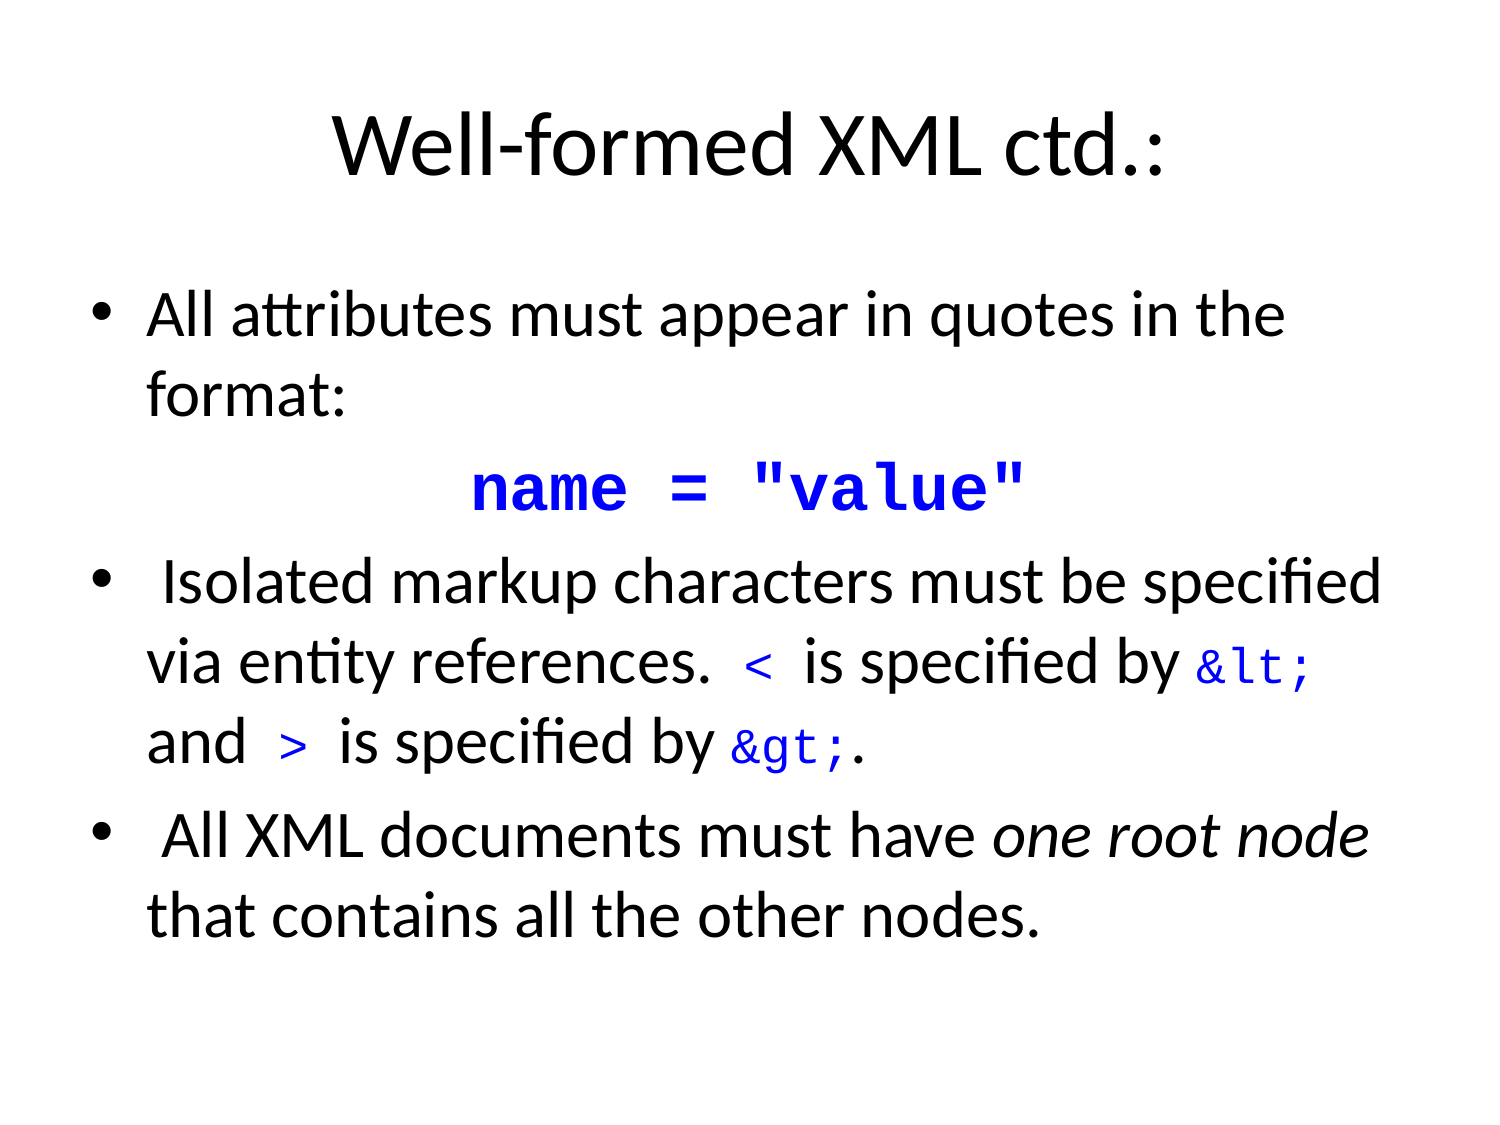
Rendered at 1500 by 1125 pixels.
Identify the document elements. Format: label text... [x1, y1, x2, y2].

title Well-formed XML ctd.: [75, 45, 1425, 233]
list All attributes must appear in quotes in the format: name = "value" Isolated markup characters must be specified via entity references. < is specified by &lt; and > is specified by &gt;. All XML documents must have one root node that contains all the other nodes. [75, 262, 1425, 1005]
